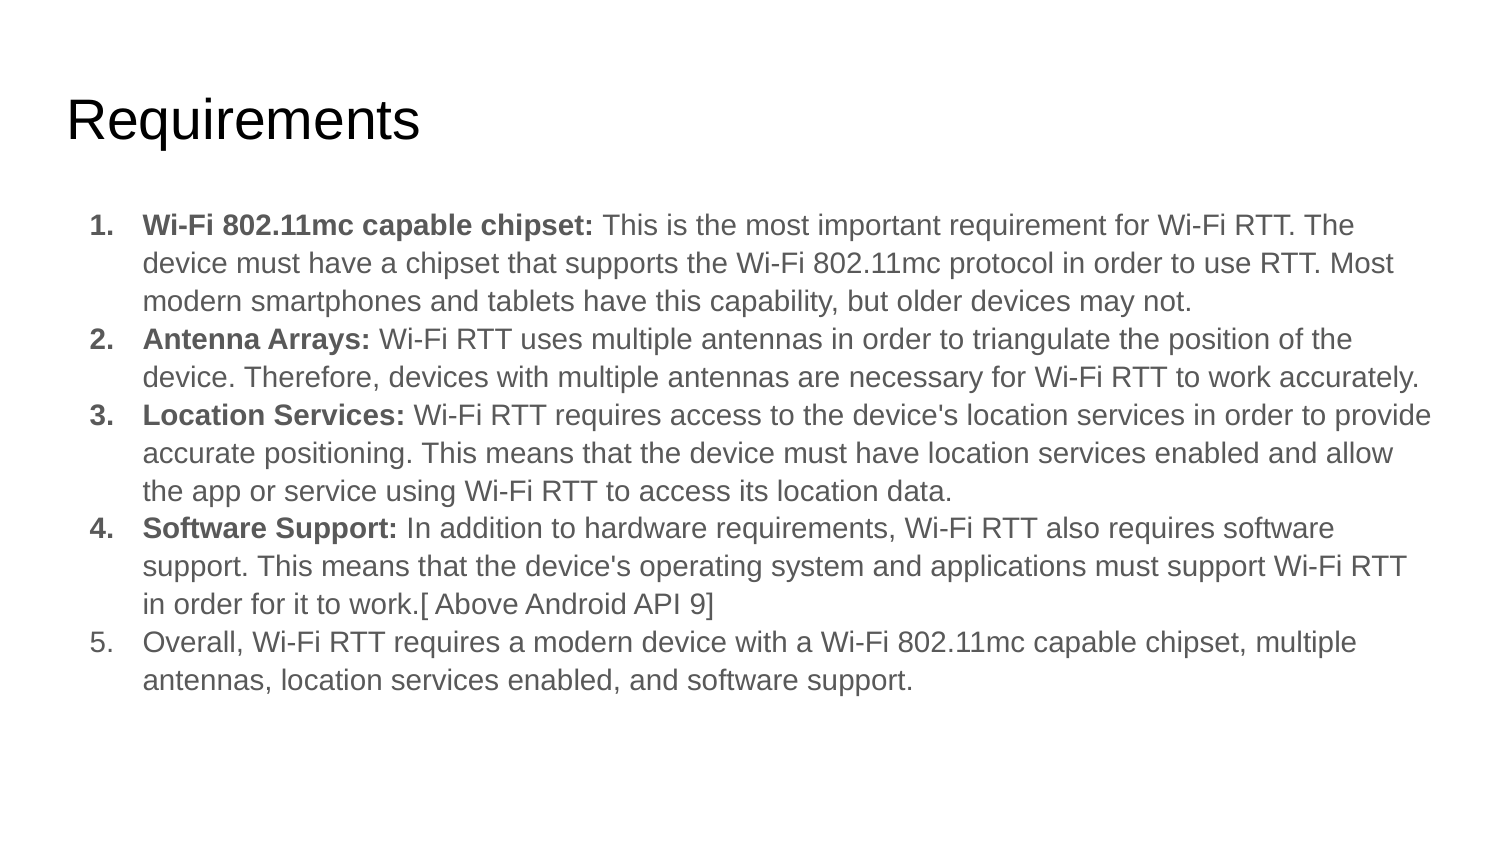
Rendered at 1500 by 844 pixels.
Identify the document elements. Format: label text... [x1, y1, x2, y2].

list Wi-Fi 802.11mc capable chipset: This is the most important requirement for Wi-Fi RTT. The device must have a chipset that supports the Wi-Fi 802.11mc protocol in order to use RTT. Most modern smartphones and tablets have this capability, but older devices may not. Antenna Arrays: Wi-Fi RTT uses multiple antennas in order to triangulate the position of the device. Therefore, devices with multiple antennas are necessary for Wi-Fi RTT to work accurately. Location Services: Wi-Fi RTT requires access to the device's location services in order to provide accurate positioning. This means that the device must have location services enabled and allow the app or service using Wi-Fi RTT to access its location data. Software Support: In addition to hardware requirements, Wi-Fi RTT also requires software support. This means that the device's operating system and applications must support Wi-Fi RTT in order for it to work.[ Above Android API 9] Overall, Wi-Fi RTT requires a modern device with a Wi-Fi 802.11mc capable chipset, multiple antennas, location services enabled, and software support. [51, 189, 1449, 750]
title Requirements [51, 72, 1449, 167]
